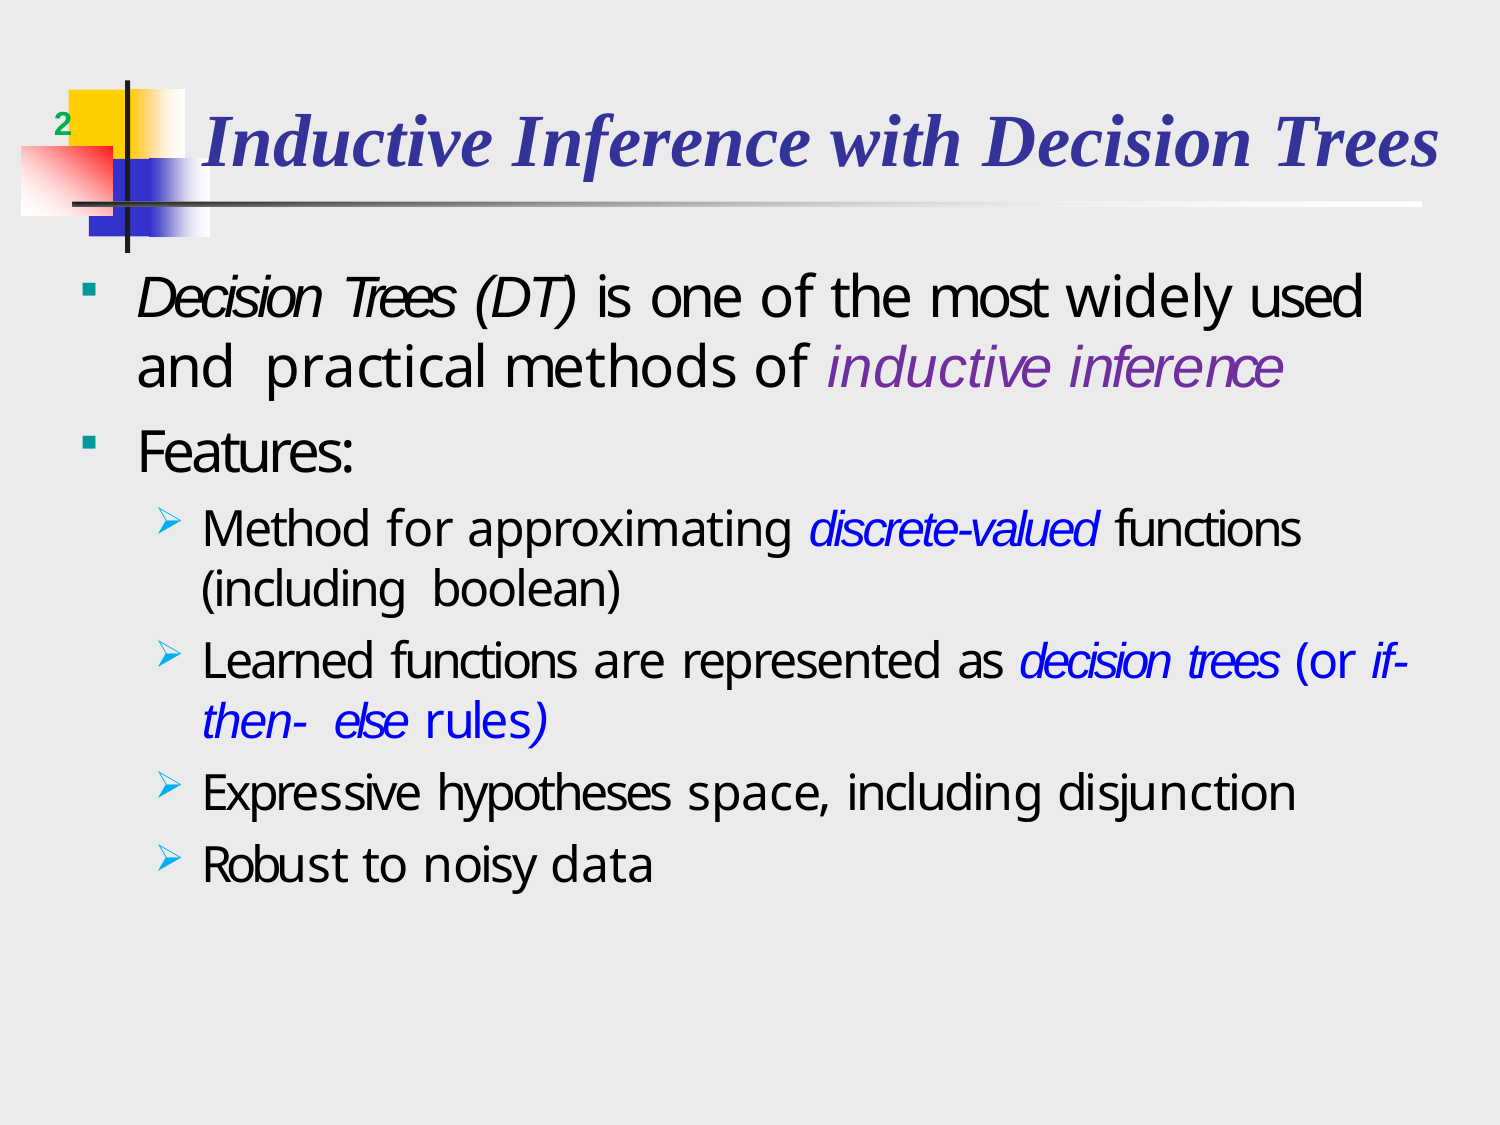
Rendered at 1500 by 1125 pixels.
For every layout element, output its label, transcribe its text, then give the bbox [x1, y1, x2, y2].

text_box Decision Trees (DT) is one of the most widely used and practical methods of inductive inference Features: Method for approximating discrete-valued functions (including boolean) Learned functions are represented as decision trees (or if-then- else rules) Expressive hypotheses space, including disjunction Robust to noisy data [77, 257, 1438, 893]
title Inductive Inference with Decision Trees [200, 89, 1447, 280]
text_box 2 [51, 99, 75, 142]
picture [21, 89, 200, 237]
